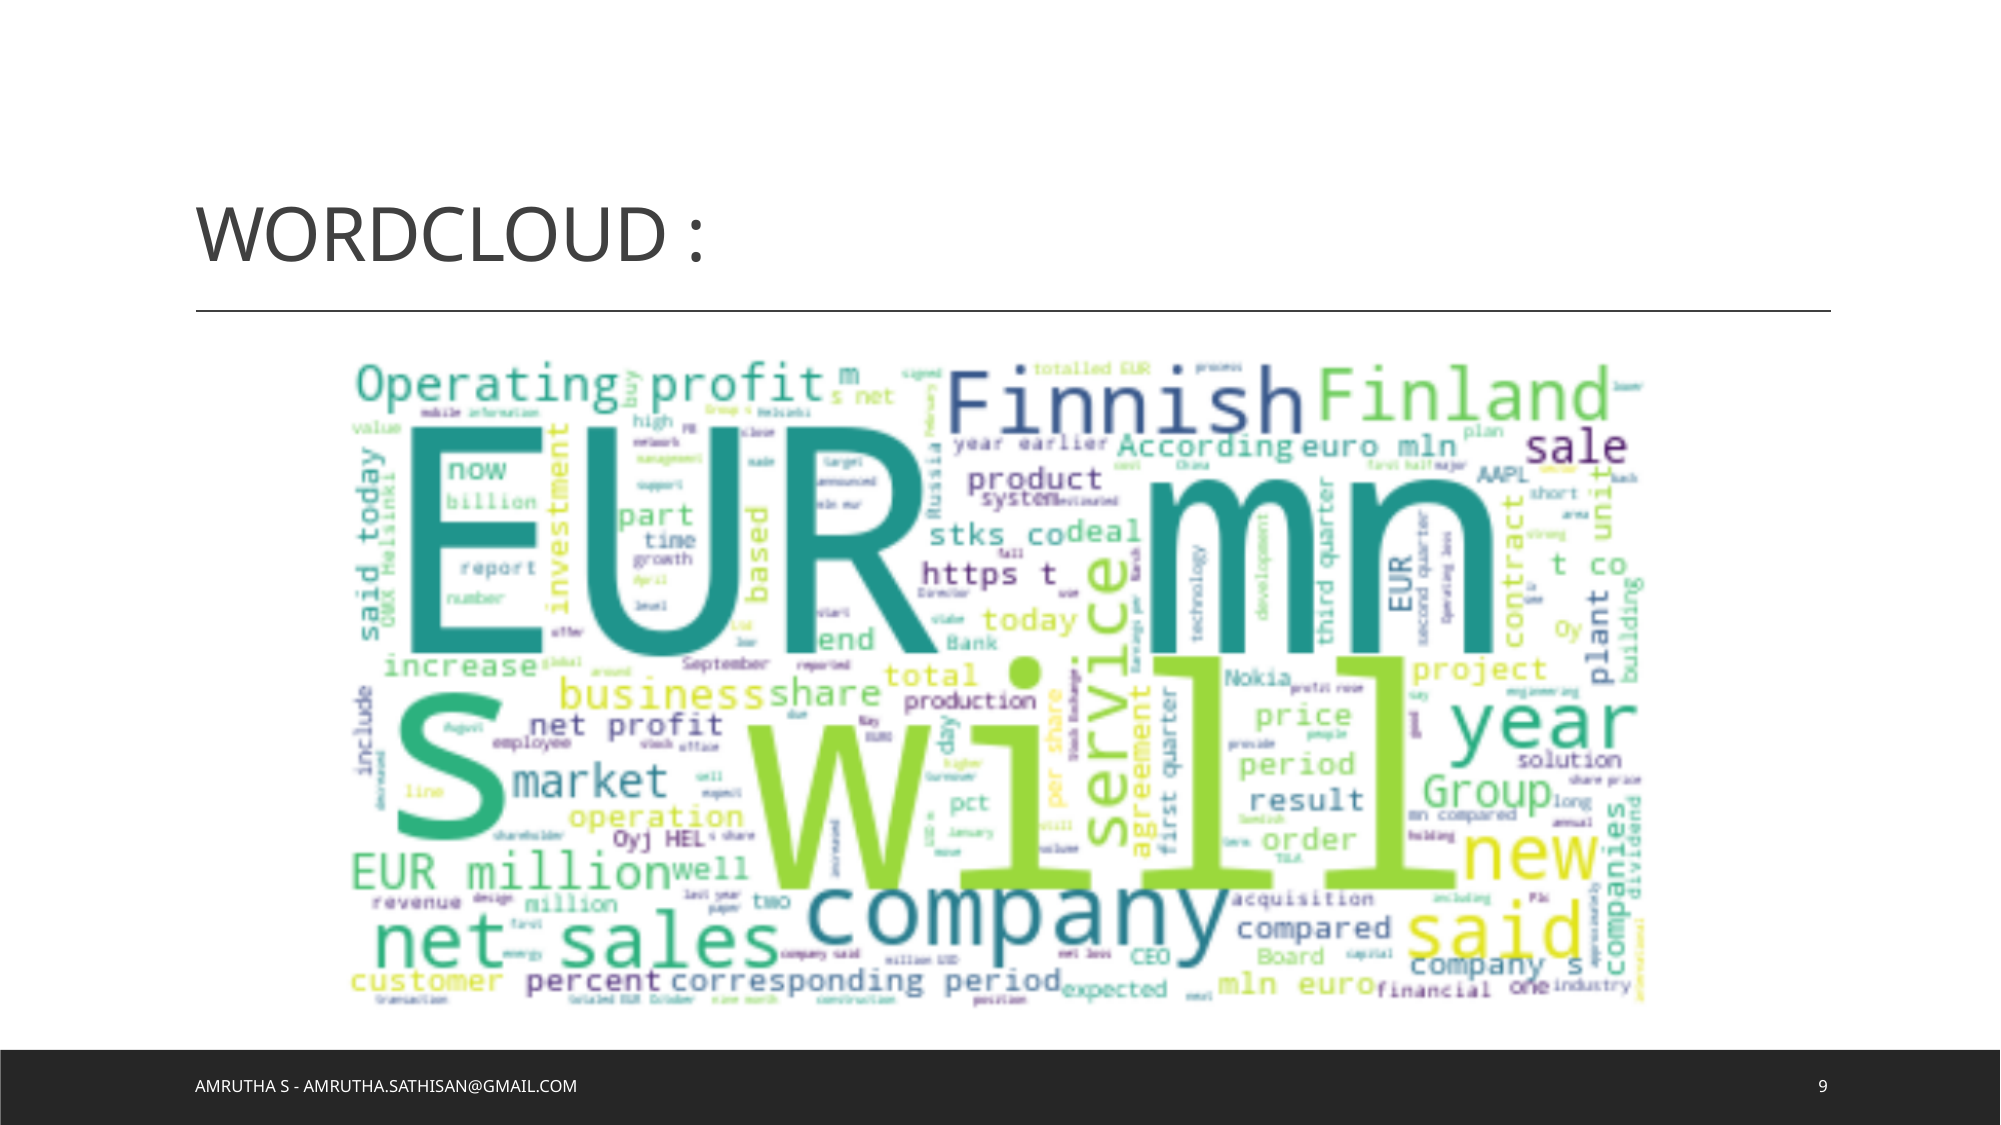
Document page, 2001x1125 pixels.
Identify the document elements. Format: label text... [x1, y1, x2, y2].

picture [334, 349, 1666, 1026]
title WORDCLOUD : [180, 47, 1830, 285]
slide_number 9 [1803, 1057, 1932, 1118]
footer Amrutha S - amrutha.sathisan@gmail.com [180, 1057, 1299, 1118]
